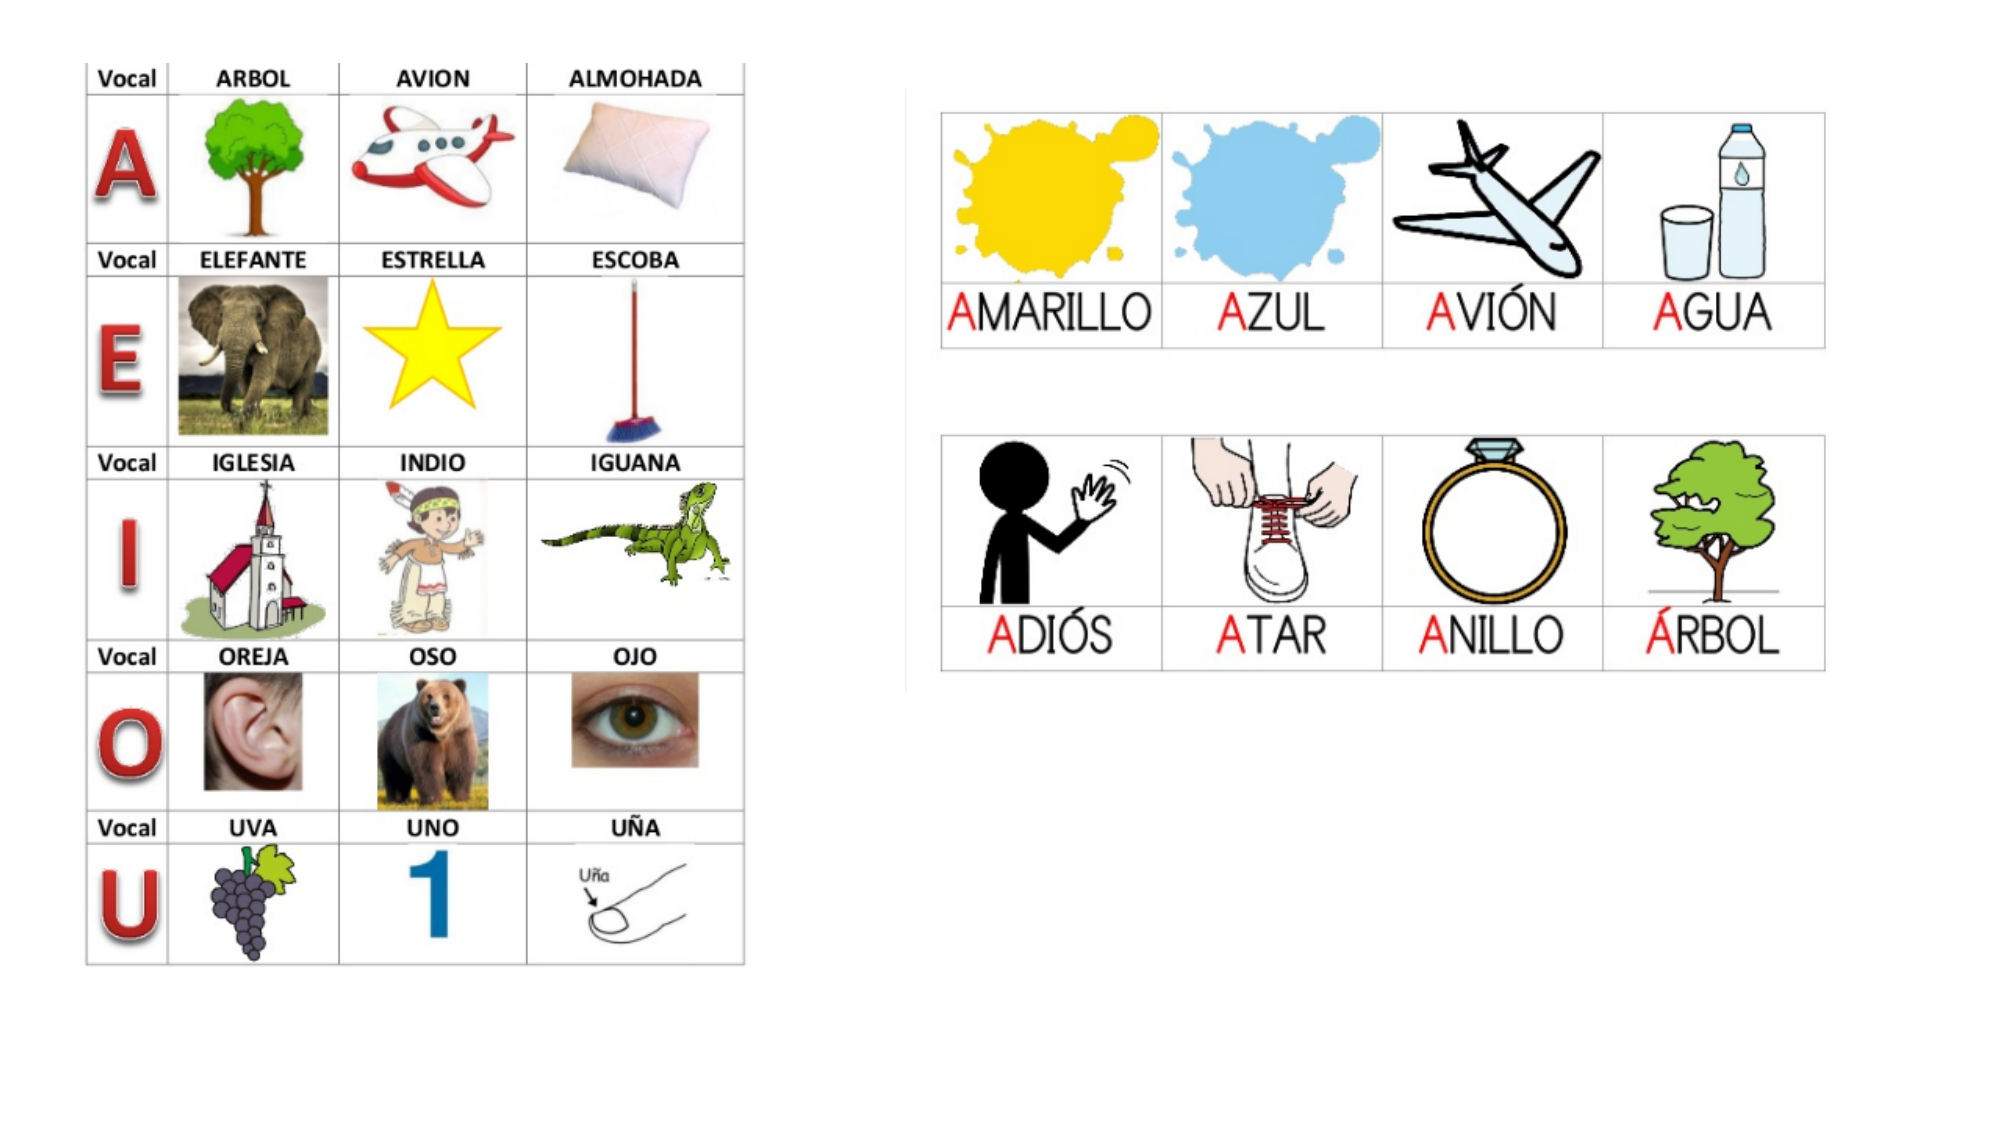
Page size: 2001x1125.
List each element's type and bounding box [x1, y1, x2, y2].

picture [71, 63, 761, 1000]
picture [905, 89, 1851, 692]
